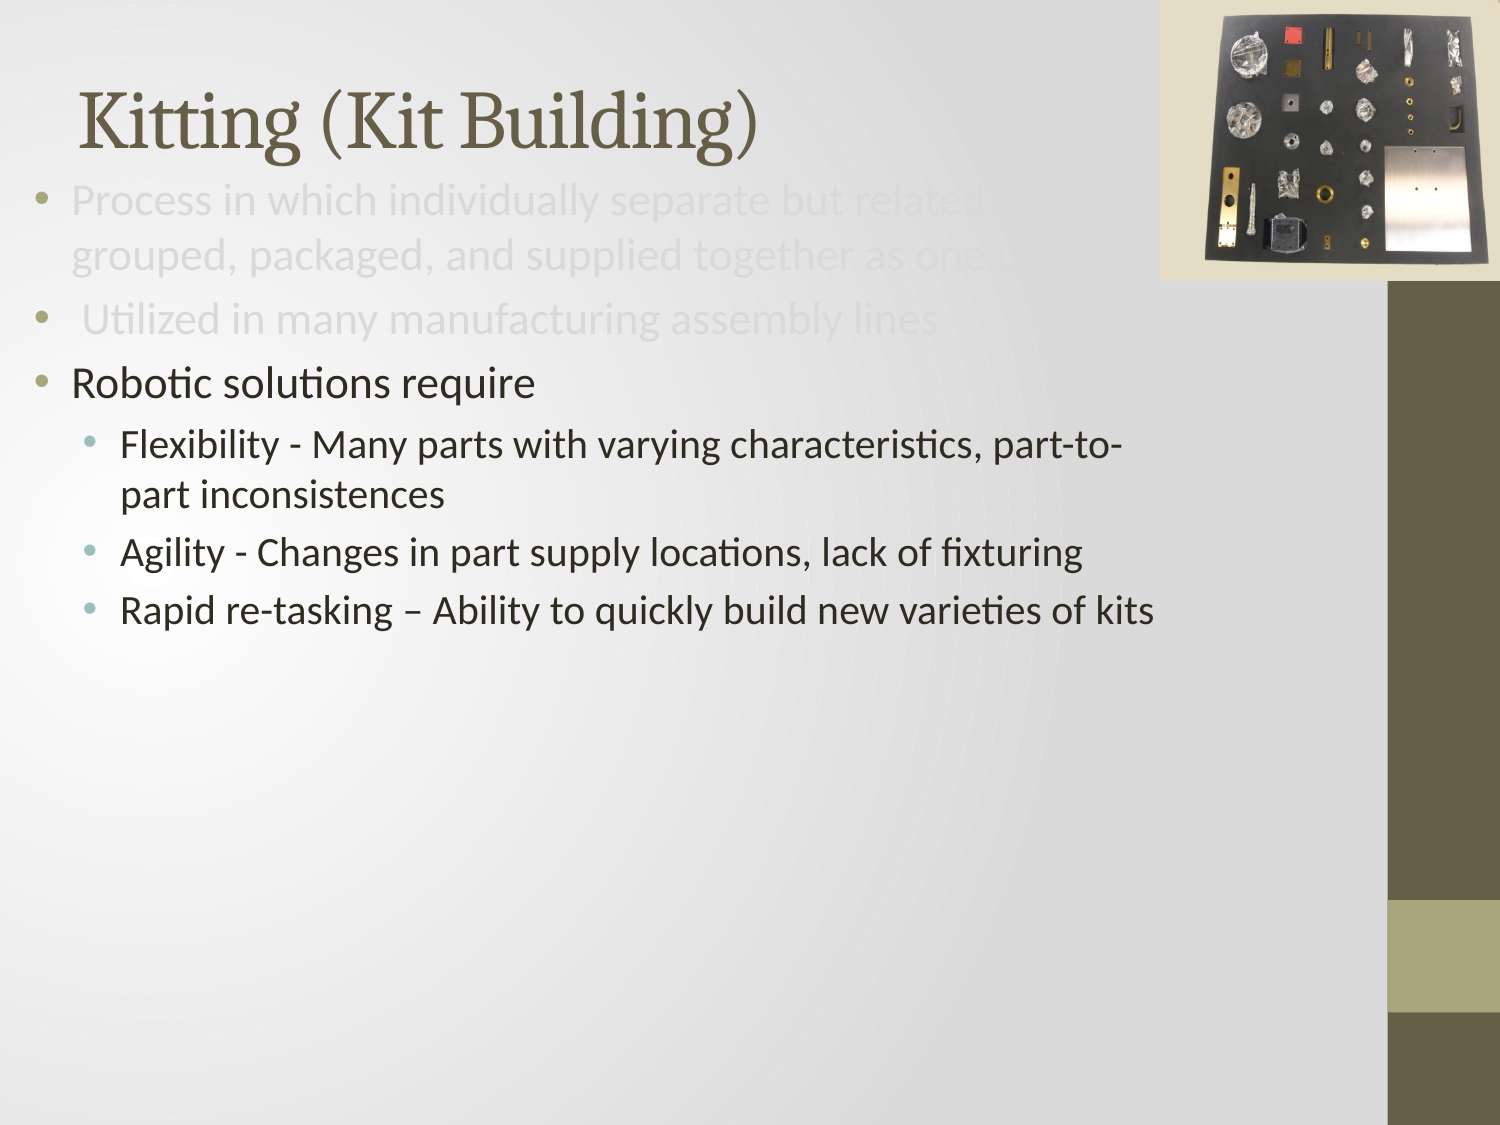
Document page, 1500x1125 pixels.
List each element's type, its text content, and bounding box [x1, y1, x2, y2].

text_box Kitting (Kit Building) [62, 0, 1157, 230]
picture [1159, 0, 1500, 282]
list Process in which individually separate but related items are grouped, packaged, and supplied together as one unit Utilized in many manufacturing assembly lines Robotic solutions require Flexibility - Many parts with varying characteristics, part-to-part inconsistences Agility - Changes in part supply locations, lack of fixturing Rapid re-tasking – Ability to quickly build new varieties of kits [0, 162, 1188, 950]
